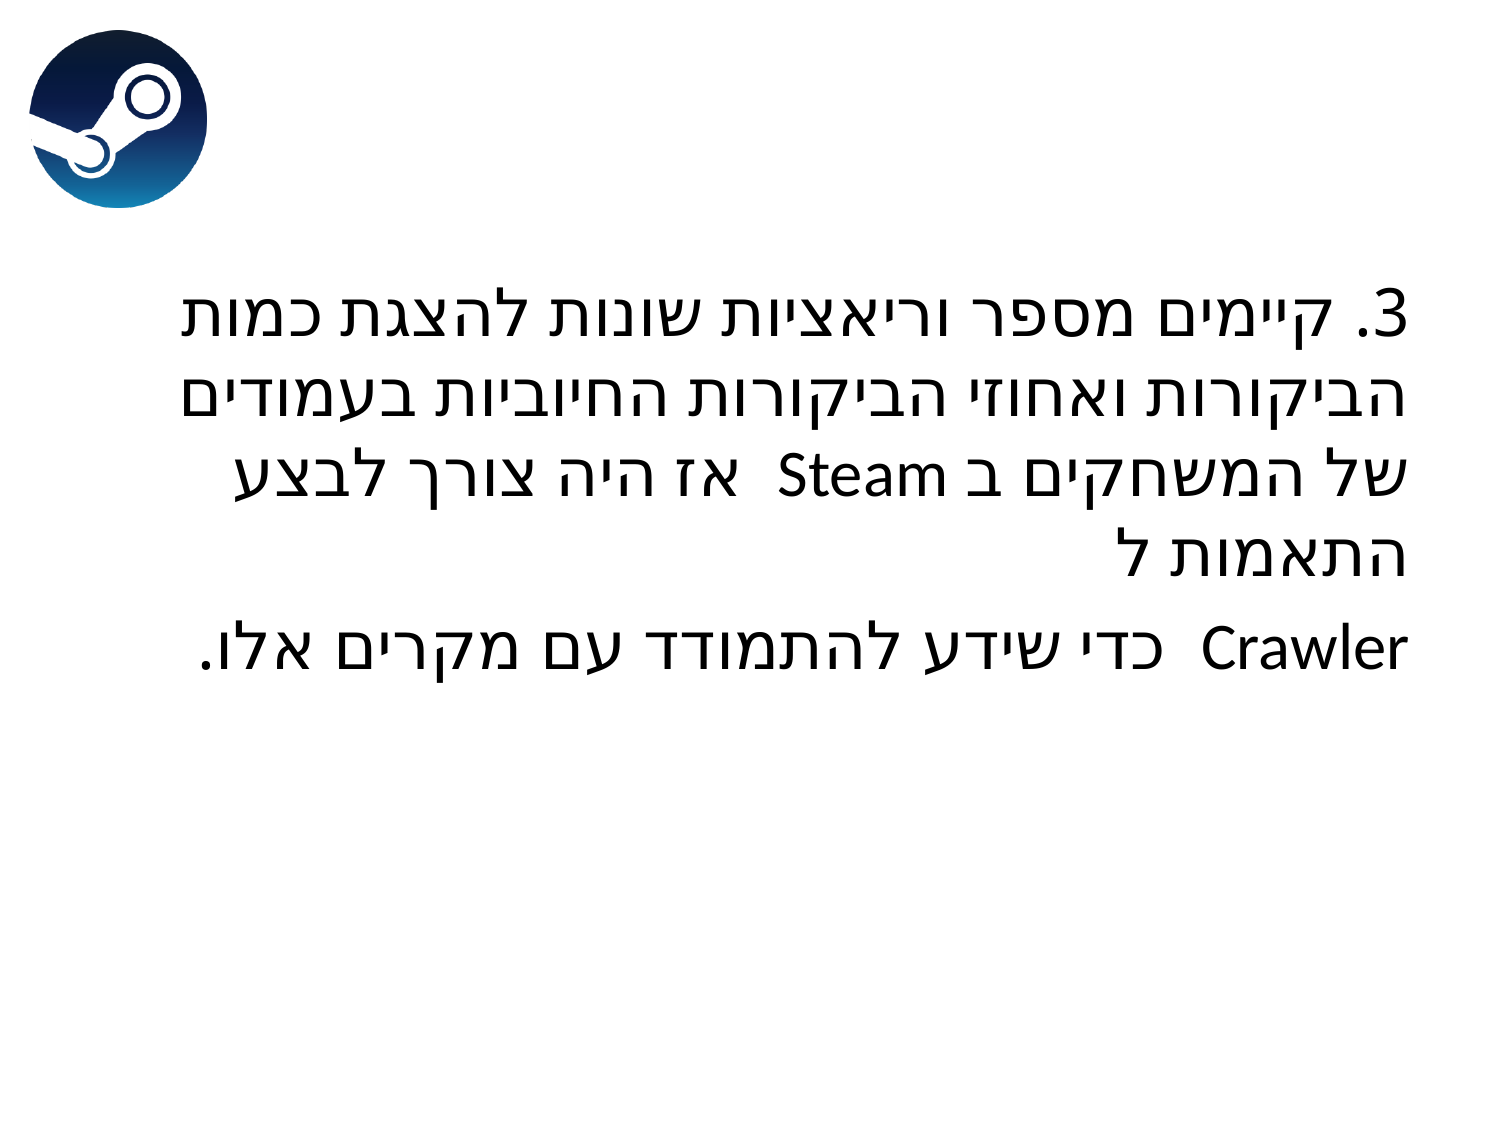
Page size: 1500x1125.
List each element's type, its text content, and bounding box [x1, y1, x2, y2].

picture [29, 30, 207, 208]
list 3. קיימים מספר וריאציות שונות להצגת כמות הביקורות ואחוזי הביקורות החיוביות בעמודים של המשחקים ב Steam אז היה צורך לבצע התאמות ל Crawler כדי שידע להתמודד עם מקרים אלו. [75, 262, 1425, 1005]
